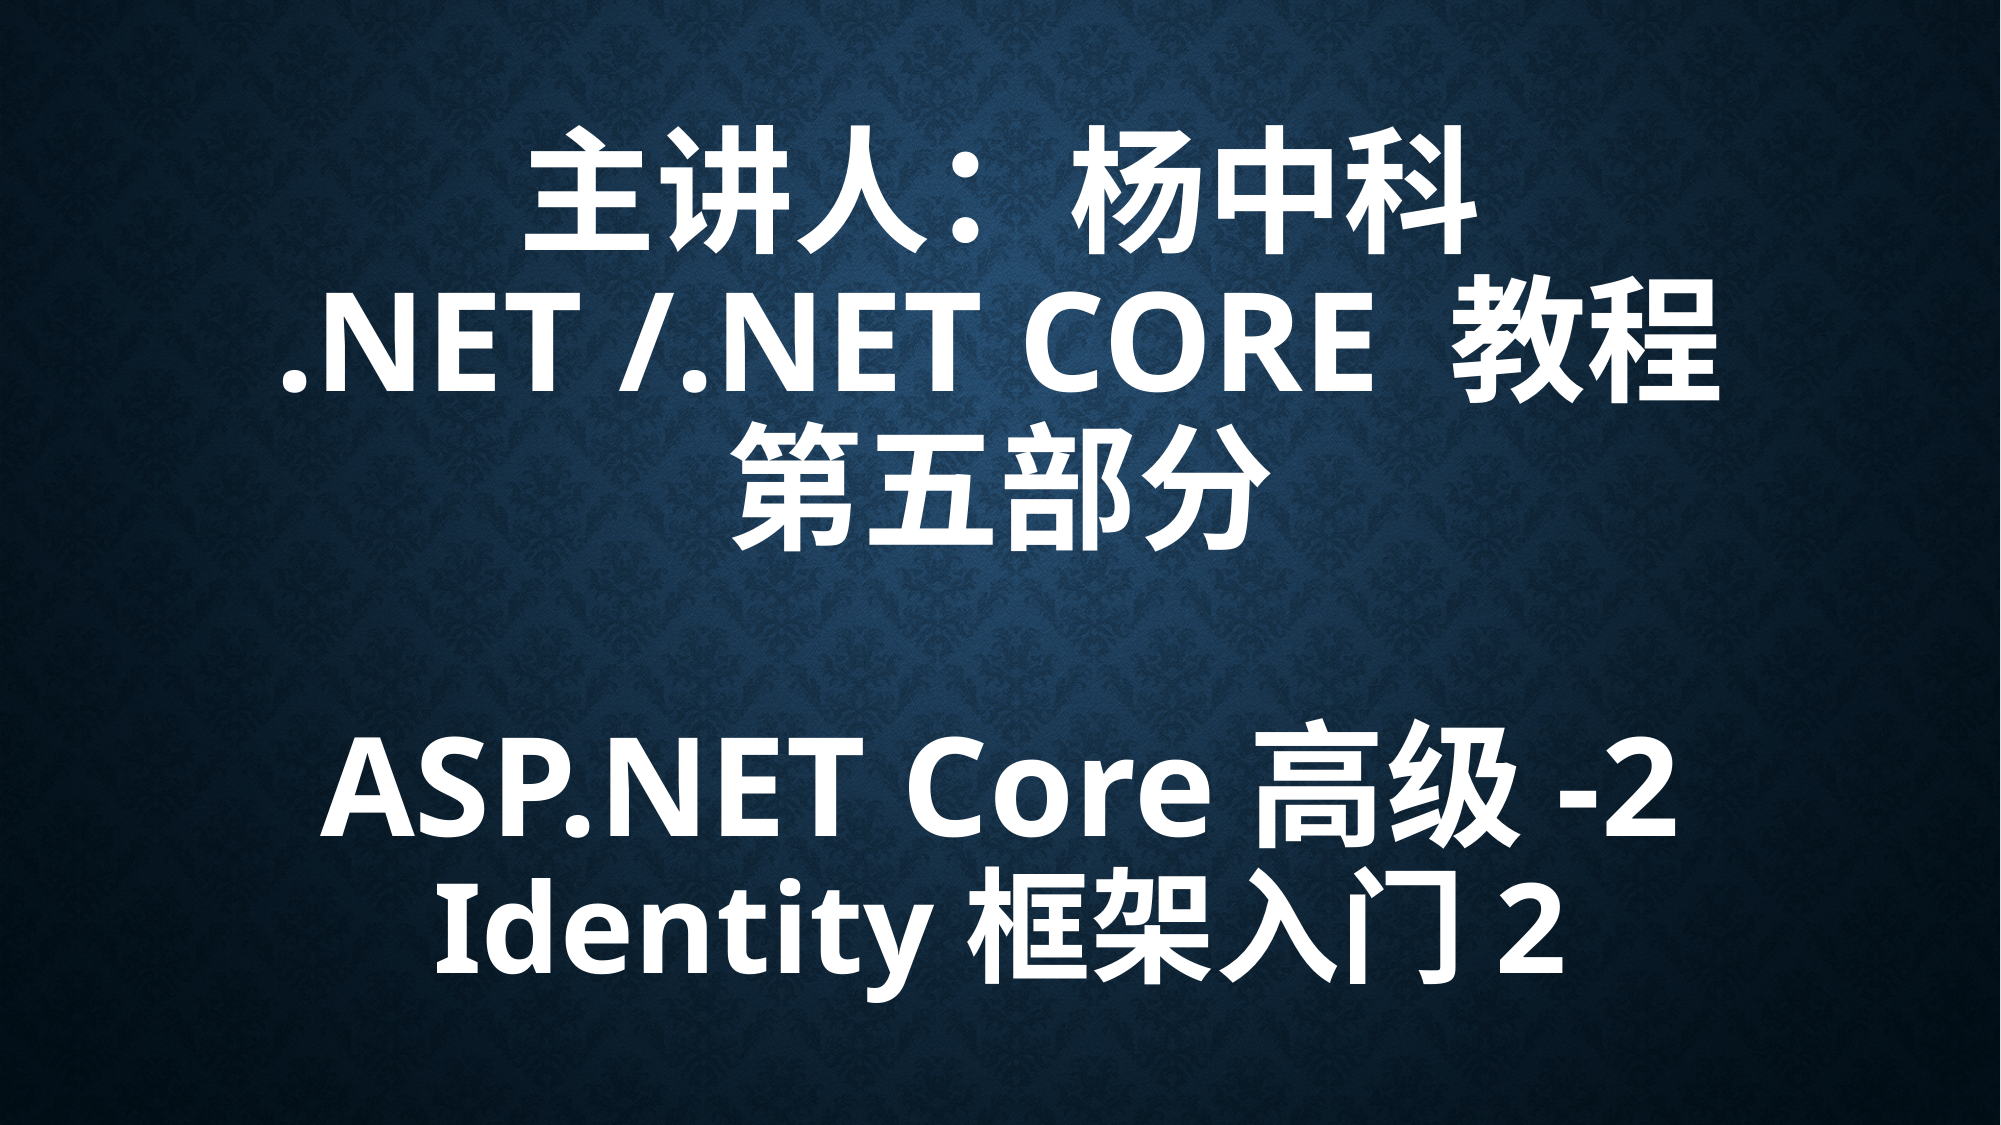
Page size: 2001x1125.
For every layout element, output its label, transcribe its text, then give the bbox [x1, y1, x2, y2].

title 主讲人：杨中科 .NET /.NET Core 教程 第五部分 ASP.NET Core高级-2 Identity框架入门2 [55, 52, 1945, 1073]
